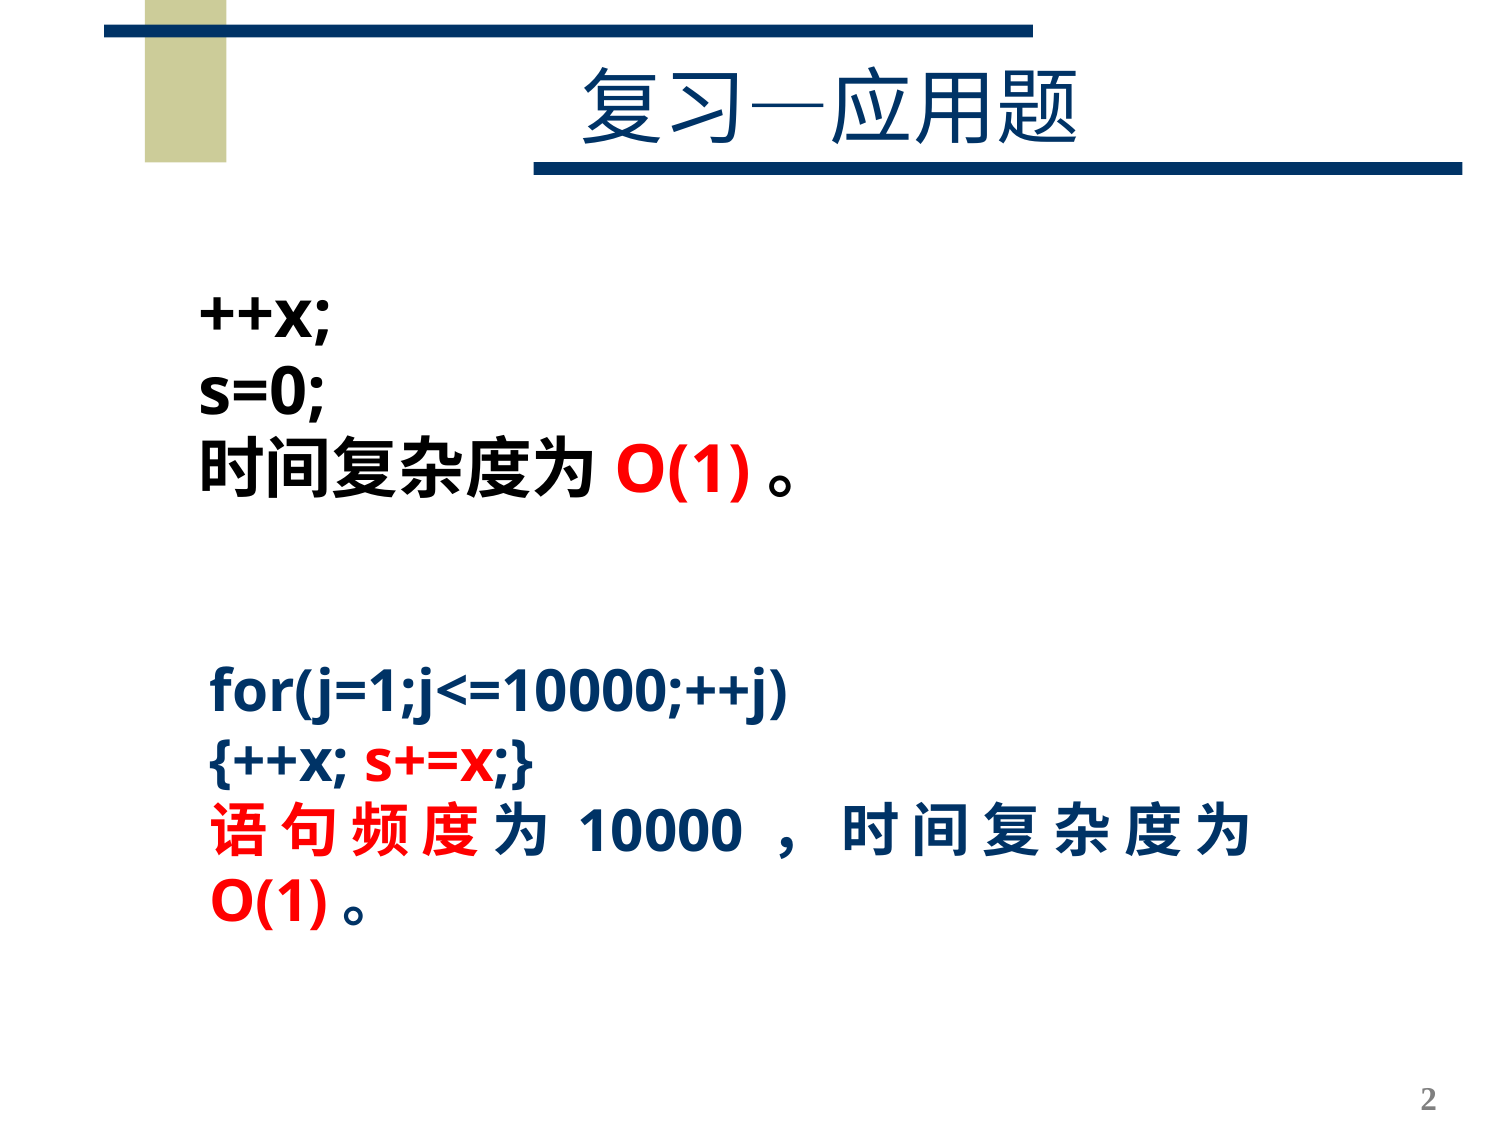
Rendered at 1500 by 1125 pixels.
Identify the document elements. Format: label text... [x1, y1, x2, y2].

text_box [187, 337, 1138, 575]
title 复习—应用题 [225, 37, 1436, 188]
list ++x; s=0; 时间复杂度为O(1)。 [183, 278, 1348, 567]
text_box for(j=1;j<=10000;++j) {++x; s+=x;} 语句频度为10000，时间复杂度为O(1)。 [194, 645, 1283, 1010]
